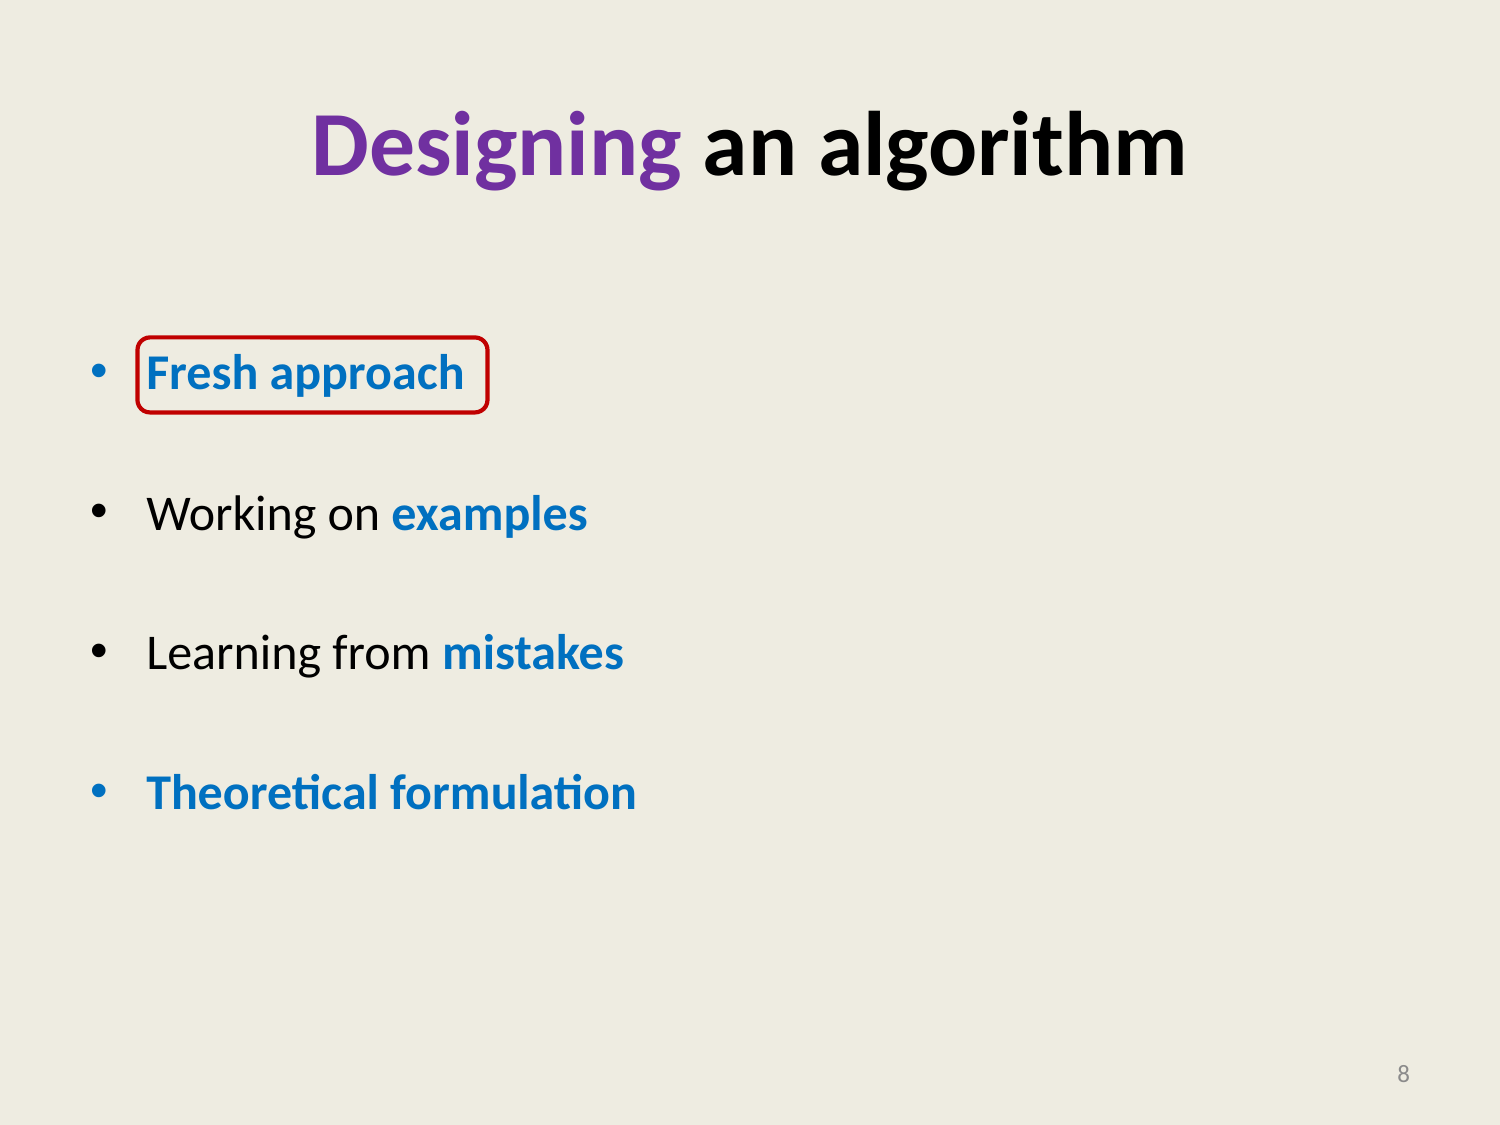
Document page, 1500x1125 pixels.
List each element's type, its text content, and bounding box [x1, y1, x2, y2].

title Designing an algorithm [75, 45, 1425, 233]
list Fresh approach Working on examples Learning from mistakes Theoretical formulation [75, 262, 1425, 1005]
slide_number 8 [1074, 1042, 1425, 1103]
text_box [135, 335, 490, 415]
